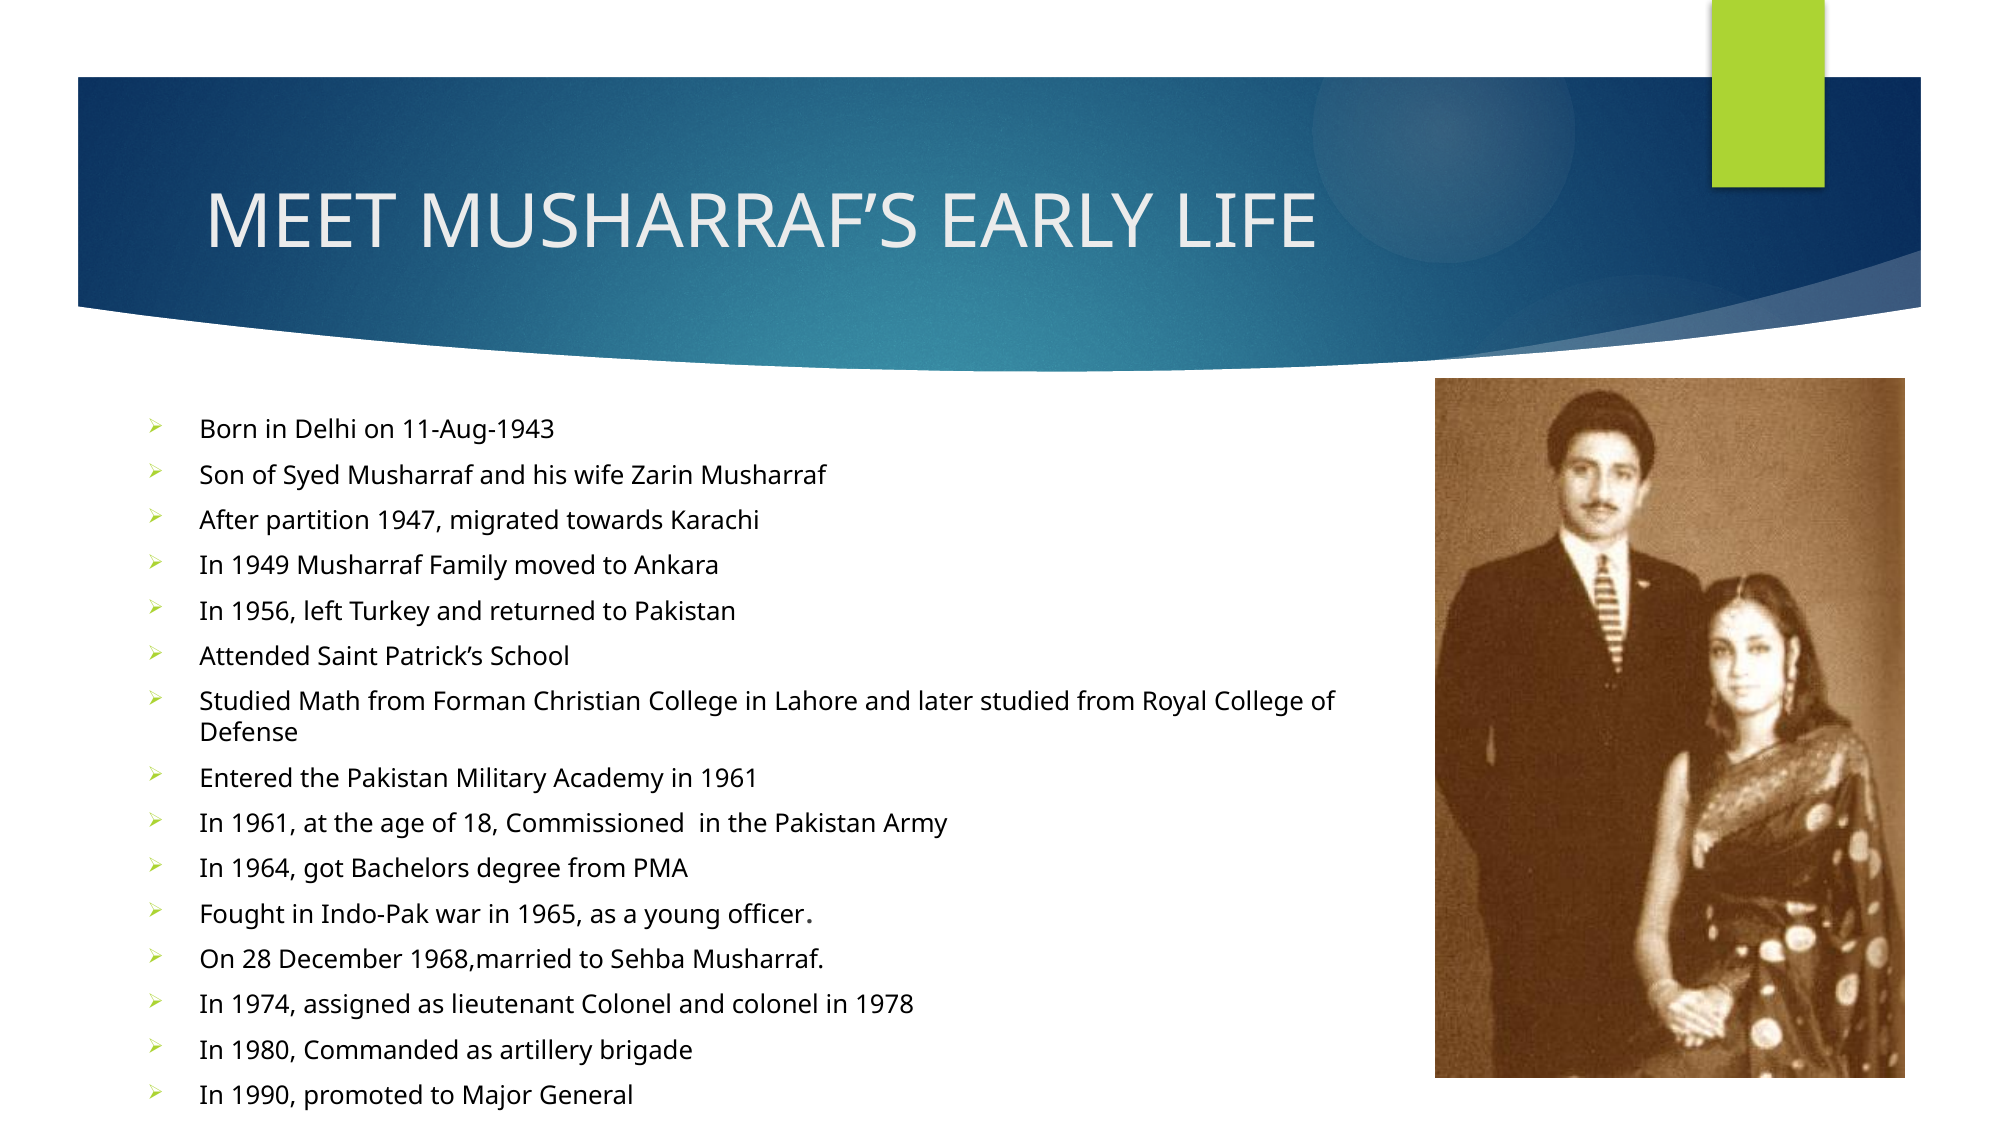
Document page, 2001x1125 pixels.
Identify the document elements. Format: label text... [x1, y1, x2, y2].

list Born in Delhi on 11-Aug-1943 Son of Syed Musharraf and his wife Zarin Musharraf After partition 1947, migrated towards Karachi In 1949 Musharraf Family moved to Ankara In 1956, left Turkey and returned to Pakistan Attended Saint Patrick’s School Studied Math from Forman Christian College in Lahore and later studied from Royal College of Defense Entered the Pakistan Military Academy in 1961 In 1961, at the age of 18, Commissioned in the Pakistan Army In 1964, got Bachelors degree from PMA Fought in Indo-Pak war in 1965, as a young officer. On 28 December 1968,married to Sehba Musharraf. In 1974, assigned as lieutenant Colonel and colonel in 1978 In 1980, Commanded as artillery brigade In 1990, promoted to Major General [132, 405, 1387, 1125]
title MEET MUSHARRAF’S EARLY LIFE [189, 159, 1627, 276]
picture [1435, 378, 1905, 1078]
